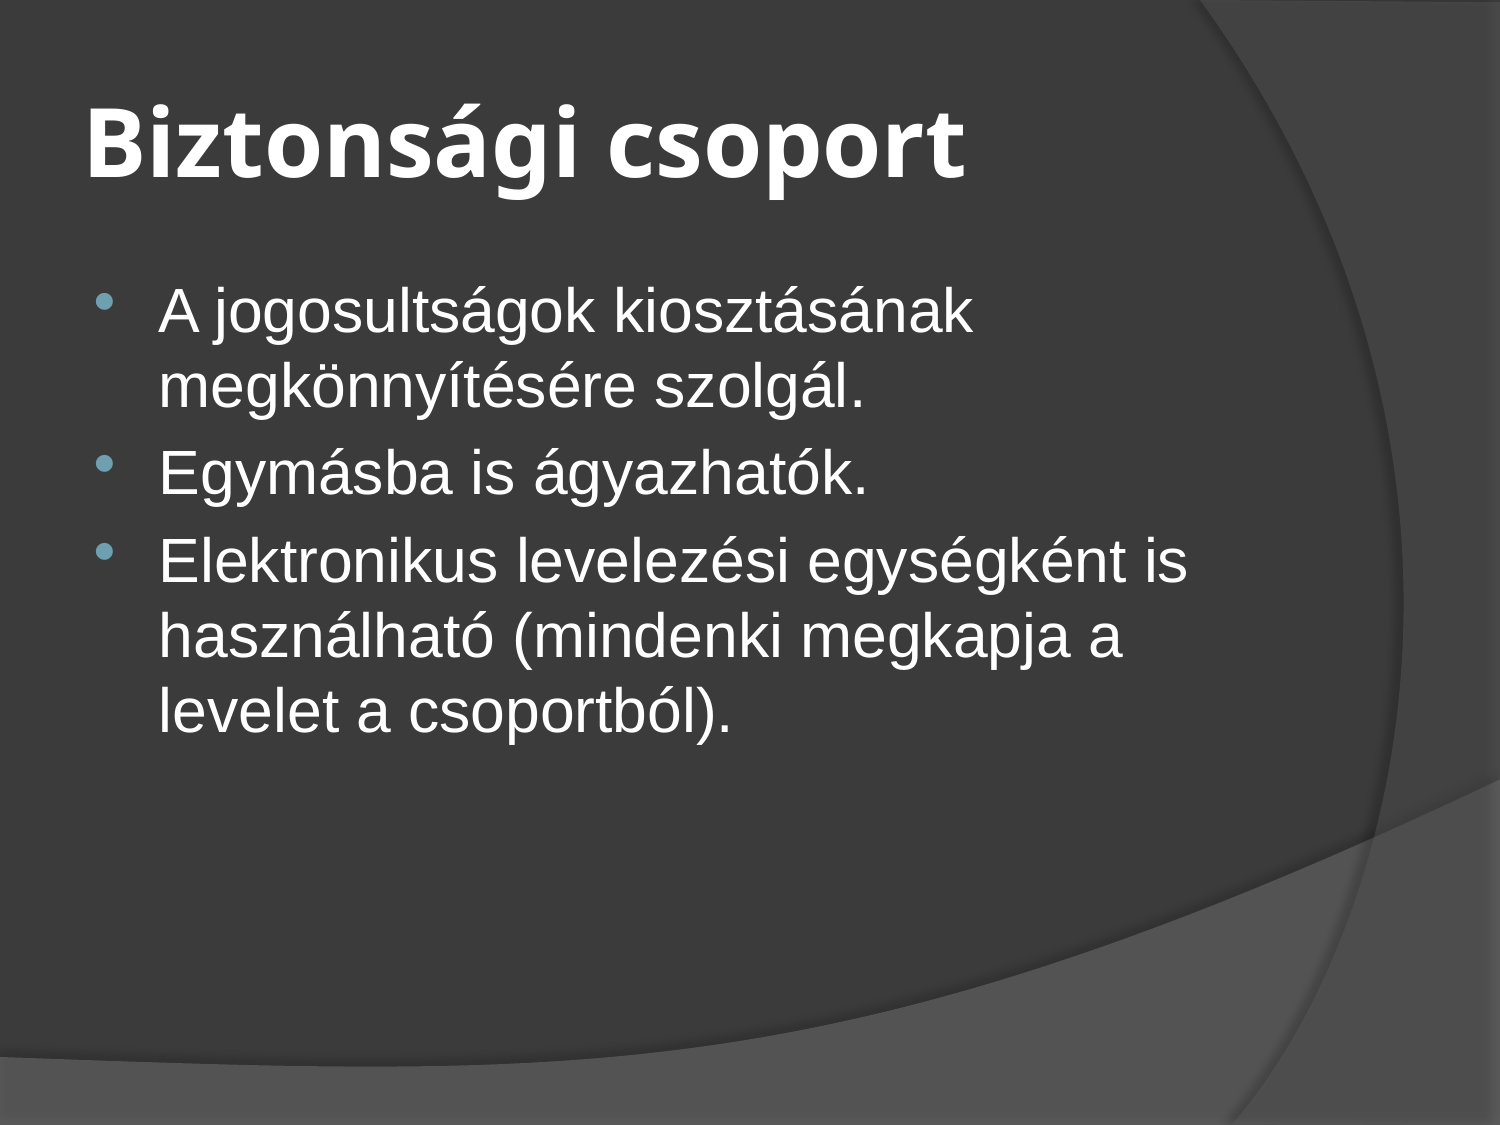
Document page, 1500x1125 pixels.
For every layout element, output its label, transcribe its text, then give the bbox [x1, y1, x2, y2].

list A jogosultságok kiosztásának megkönnyítésére szolgál. Egymásba is ágyazhatók. Elektronikus levelezési egységként is használható (mindenki megkapja a levelet a csoportból). [75, 262, 1300, 1005]
title Biztonsági csoport [75, 45, 1300, 233]
